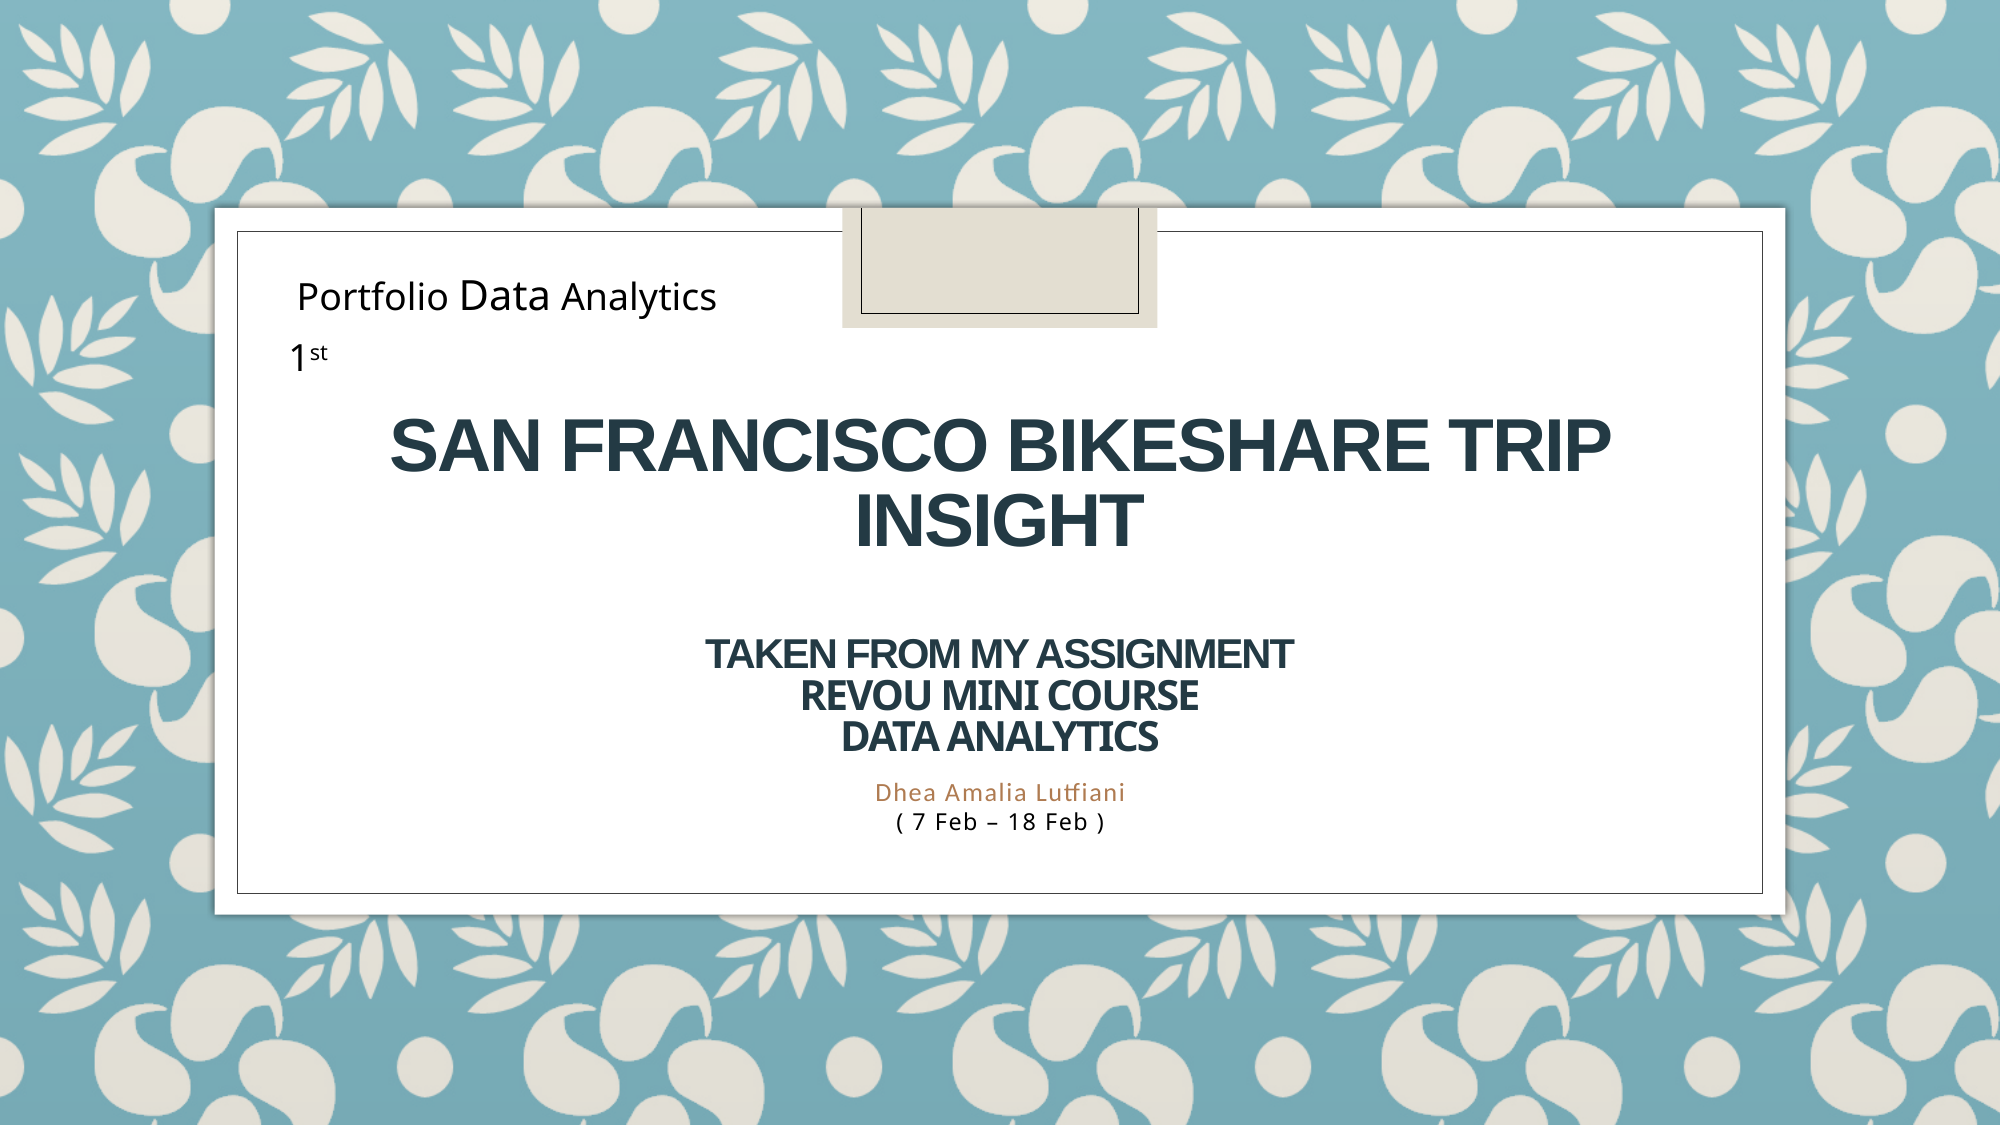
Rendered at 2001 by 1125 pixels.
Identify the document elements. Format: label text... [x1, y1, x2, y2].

subtitle Dhea Amalia Lutfiani ( 7 Feb – 18 Feb ) [256, 768, 1745, 844]
text_box Portfolio Data Analytics [281, 261, 733, 327]
text_box 1st [273, 326, 355, 387]
title San Francisco Bikeshare Trip Insight TAKEN FROM MY ASSIGNMENT RevoU Mini Course Data Analytics [256, 404, 1744, 768]
